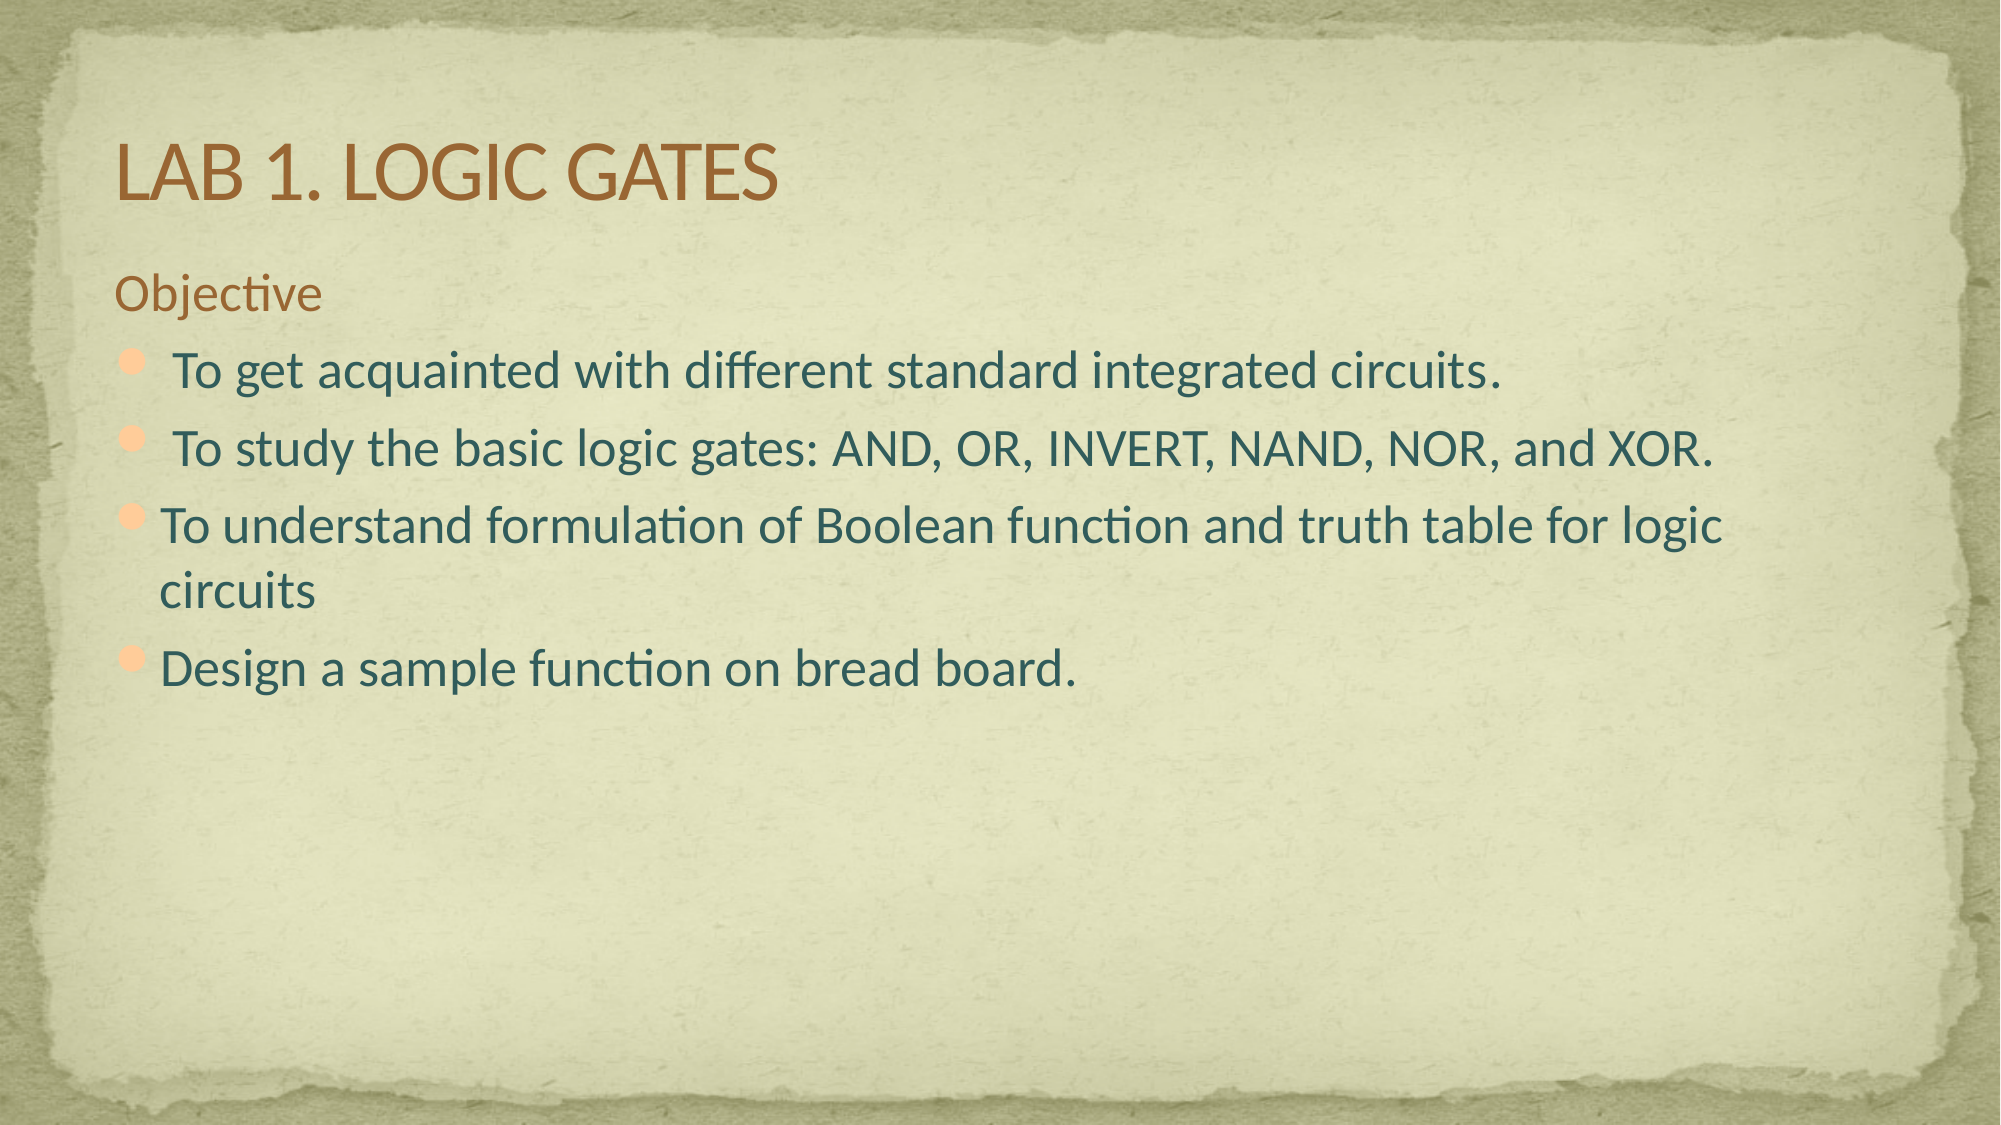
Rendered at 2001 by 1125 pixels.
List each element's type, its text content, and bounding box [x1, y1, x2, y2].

title LAB 1. LOGIC GATES [99, 24, 1900, 225]
list Objective To get acquainted with different standard integrated circuits. To study the basic logic gates: AND, OR, INVERT, NAND, NOR, and XOR. To understand formulation of Boolean function and truth table for logic circuits Design a sample function on bread board. [99, 249, 1900, 1000]
